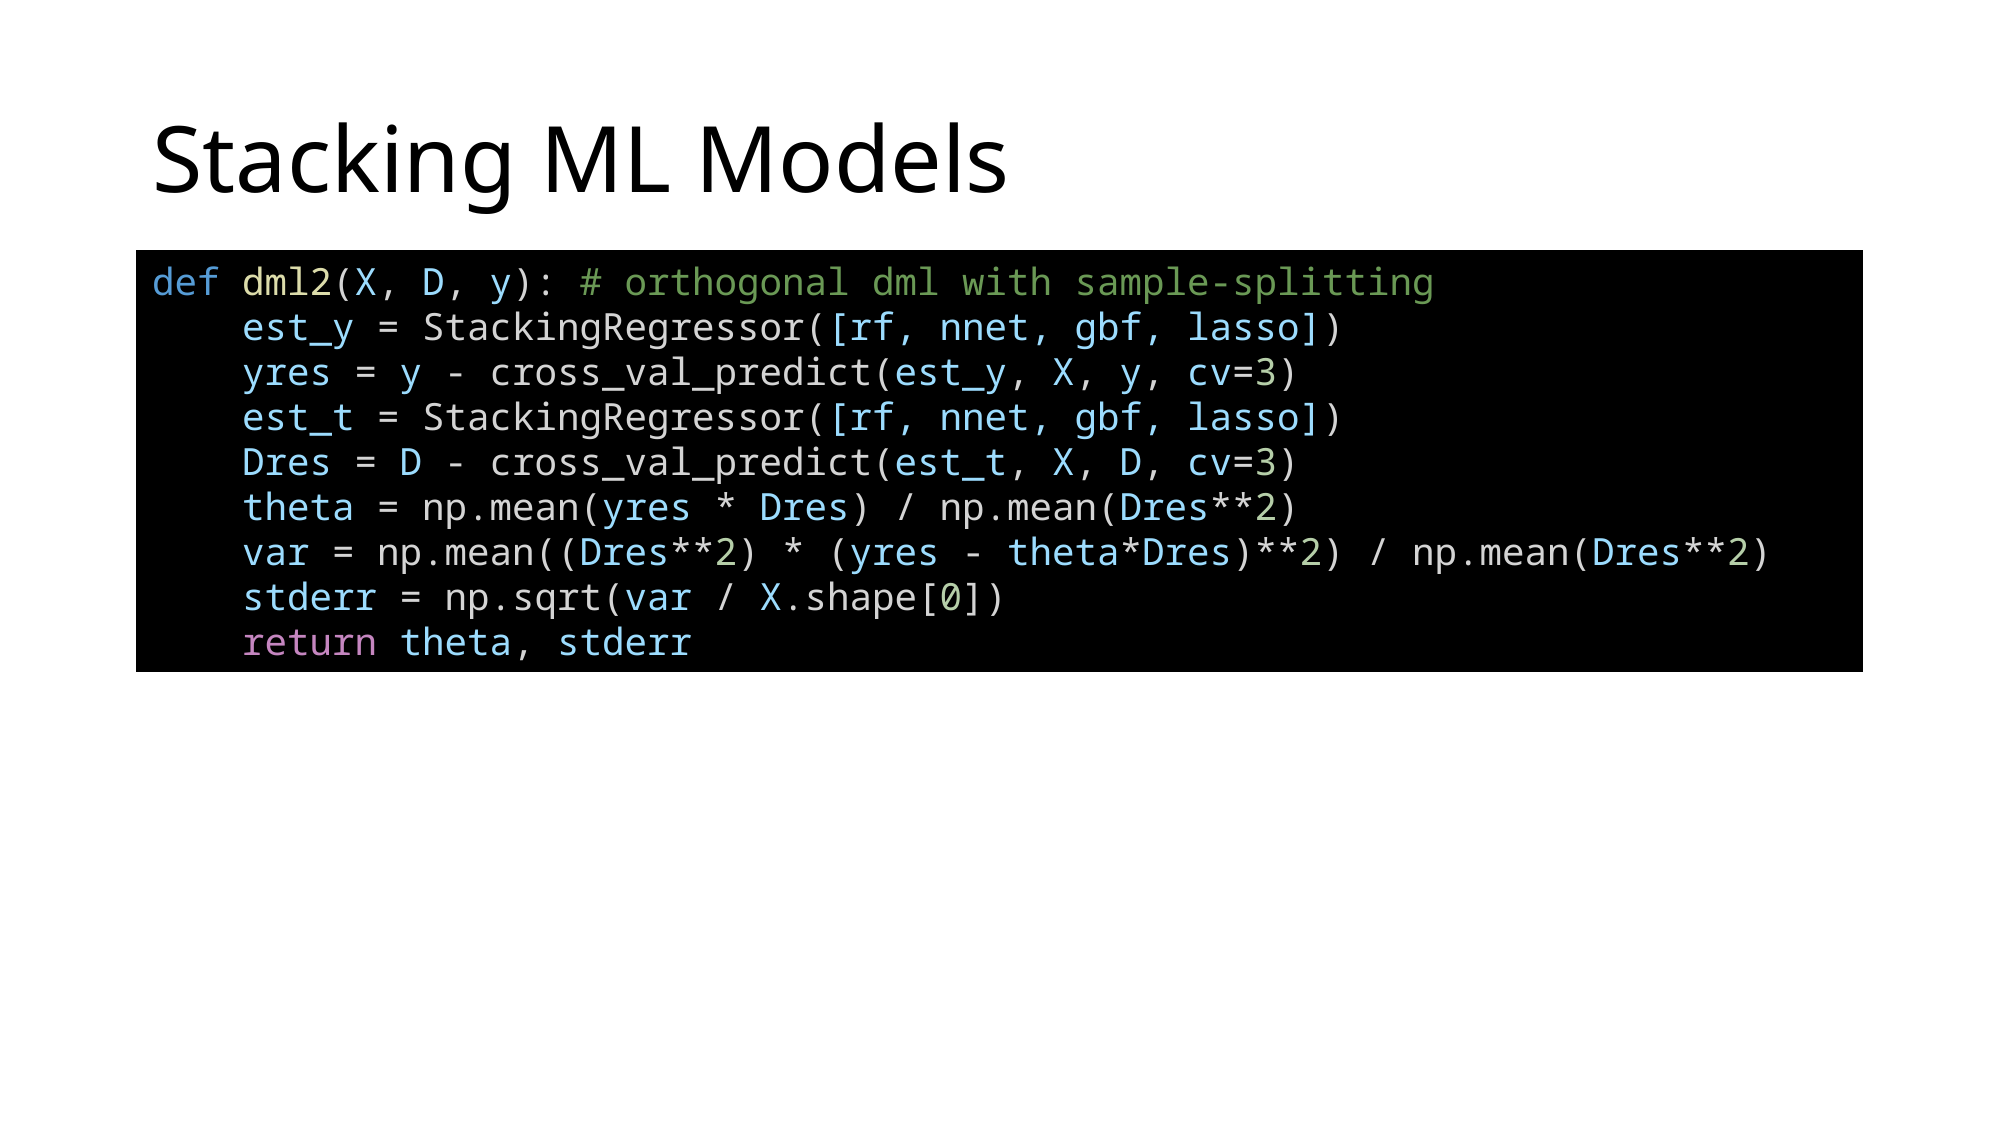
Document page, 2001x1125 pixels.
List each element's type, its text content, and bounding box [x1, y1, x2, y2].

text_box def dml2(X, D, y): # orthogonal dml with sample-splitting est_y = StackingRegressor([rf, nnet, gbf, lasso]) yres = y - cross_val_predict(est_y, X, y, cv=3) est_t = StackingRegressor([rf, nnet, gbf, lasso]) Dres = D - cross_val_predict(est_t, X, D, cv=3) theta = np.mean(yres * Dres) / np.mean(Dres**2) var = np.mean((Dres**2) * (yres - theta*Dres)**2) / np.mean(Dres**2) stderr = np.sqrt(var / X.shape[0]) return theta, stderr [136, 250, 1863, 672]
title Stacking ML Models [137, 53, 1863, 250]
